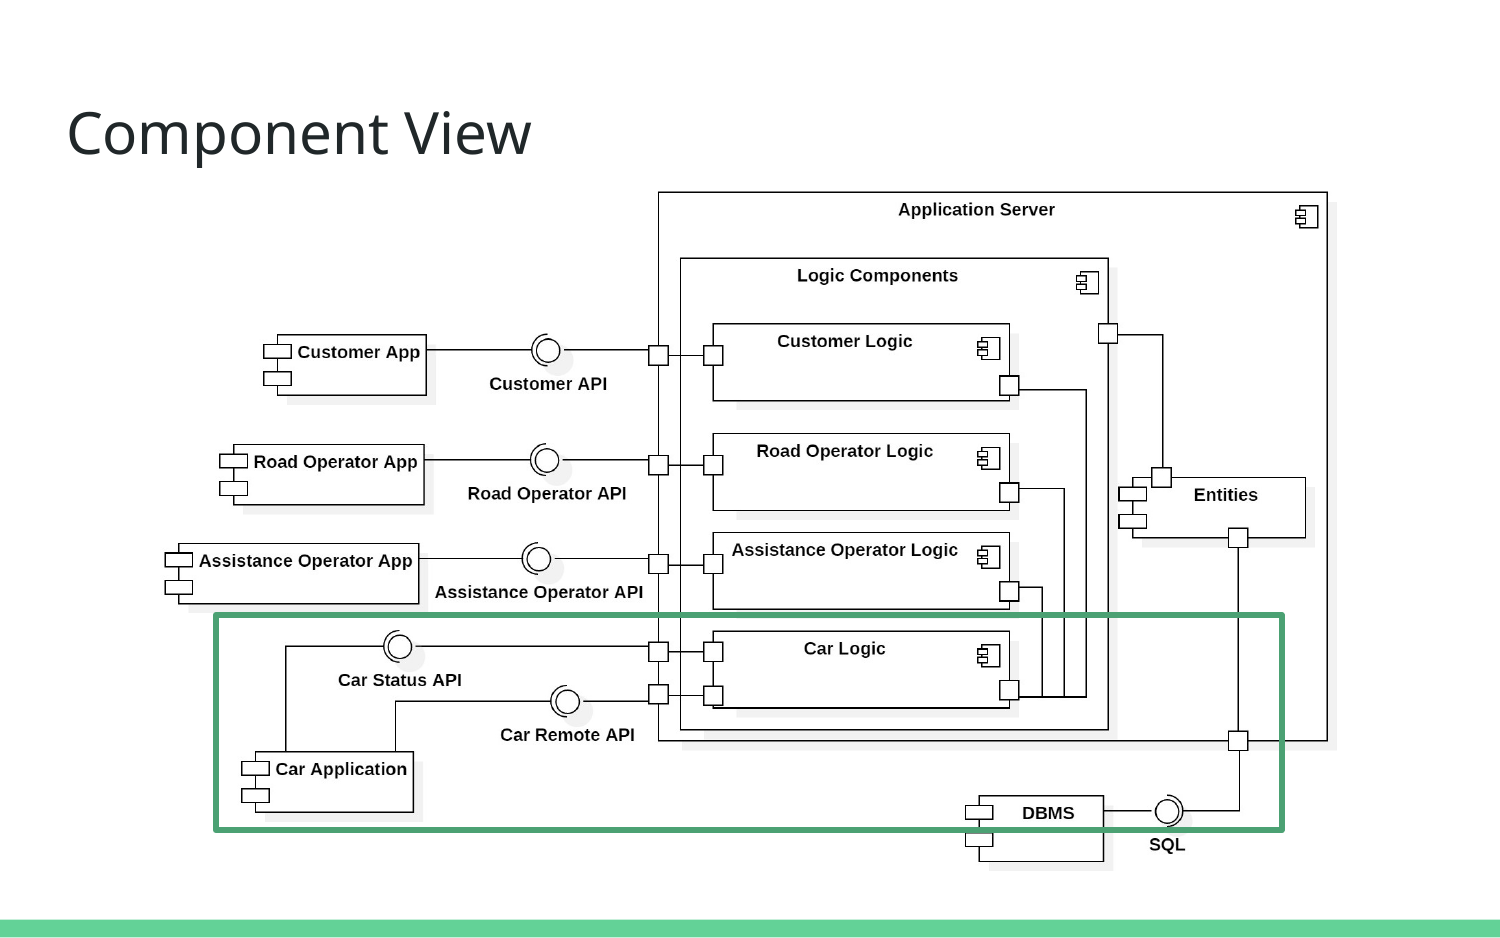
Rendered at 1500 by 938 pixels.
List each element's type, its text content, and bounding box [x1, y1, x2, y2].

title Component View [51, 81, 1449, 186]
picture [159, 185, 1341, 876]
